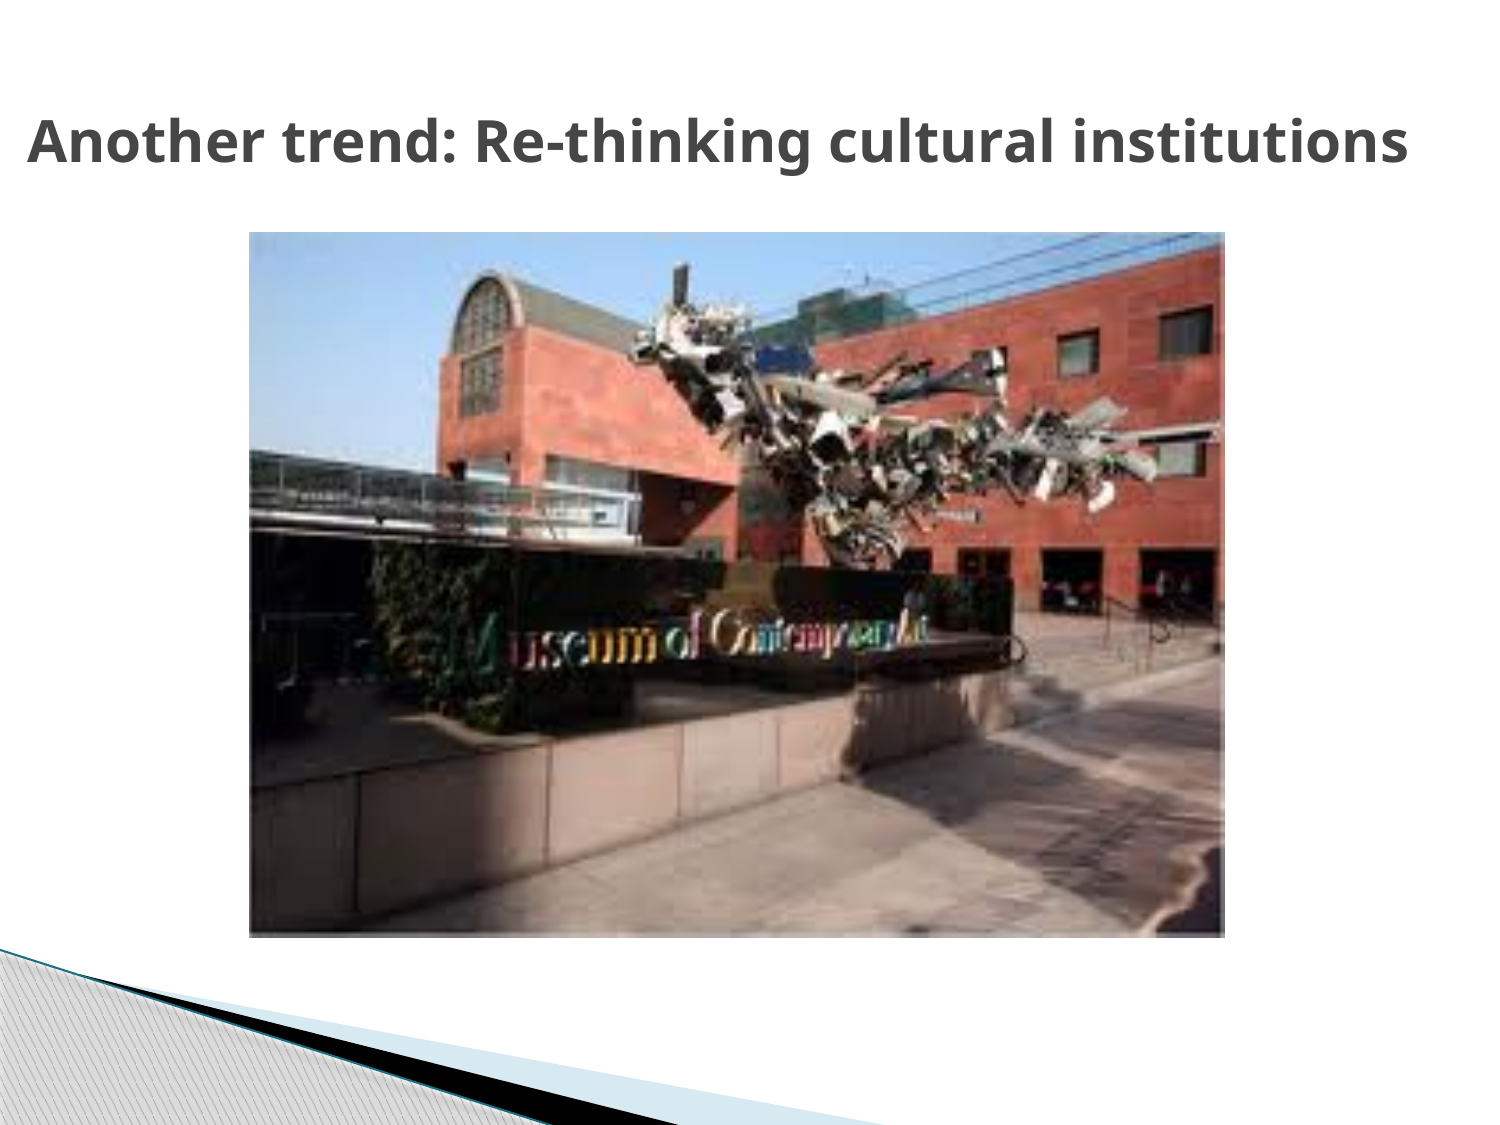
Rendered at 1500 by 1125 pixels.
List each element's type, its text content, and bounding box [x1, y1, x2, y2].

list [249, 232, 1226, 938]
title Another trend: Re-thinking cultural institutions [12, 45, 1425, 233]
